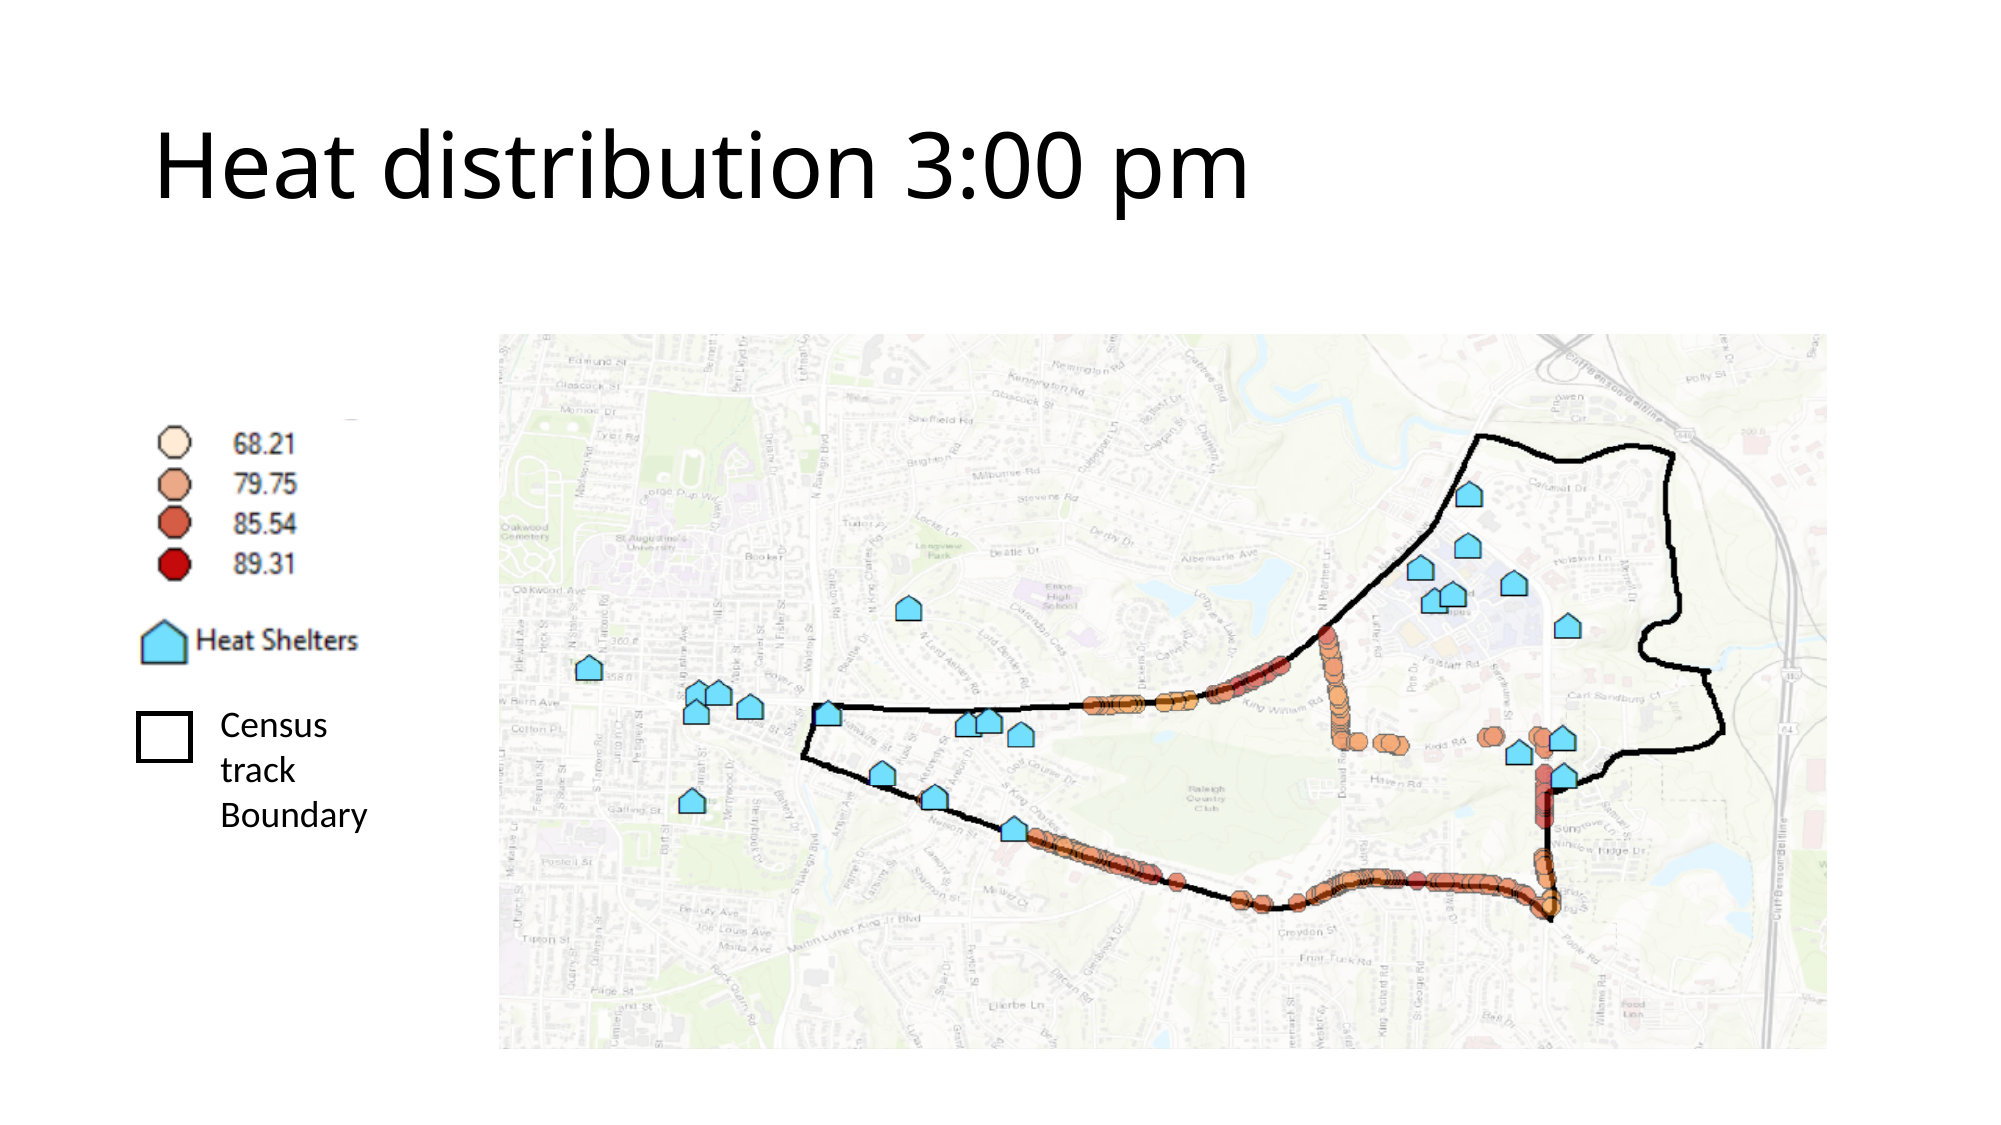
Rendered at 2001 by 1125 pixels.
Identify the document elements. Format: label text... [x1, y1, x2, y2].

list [499, 334, 1827, 1049]
picture [138, 419, 384, 596]
text_box [137, 712, 191, 762]
picture [117, 610, 384, 678]
title Heat distribution 3:00 pm [137, 59, 1863, 278]
text_box Census track Boundary [205, 692, 410, 843]
